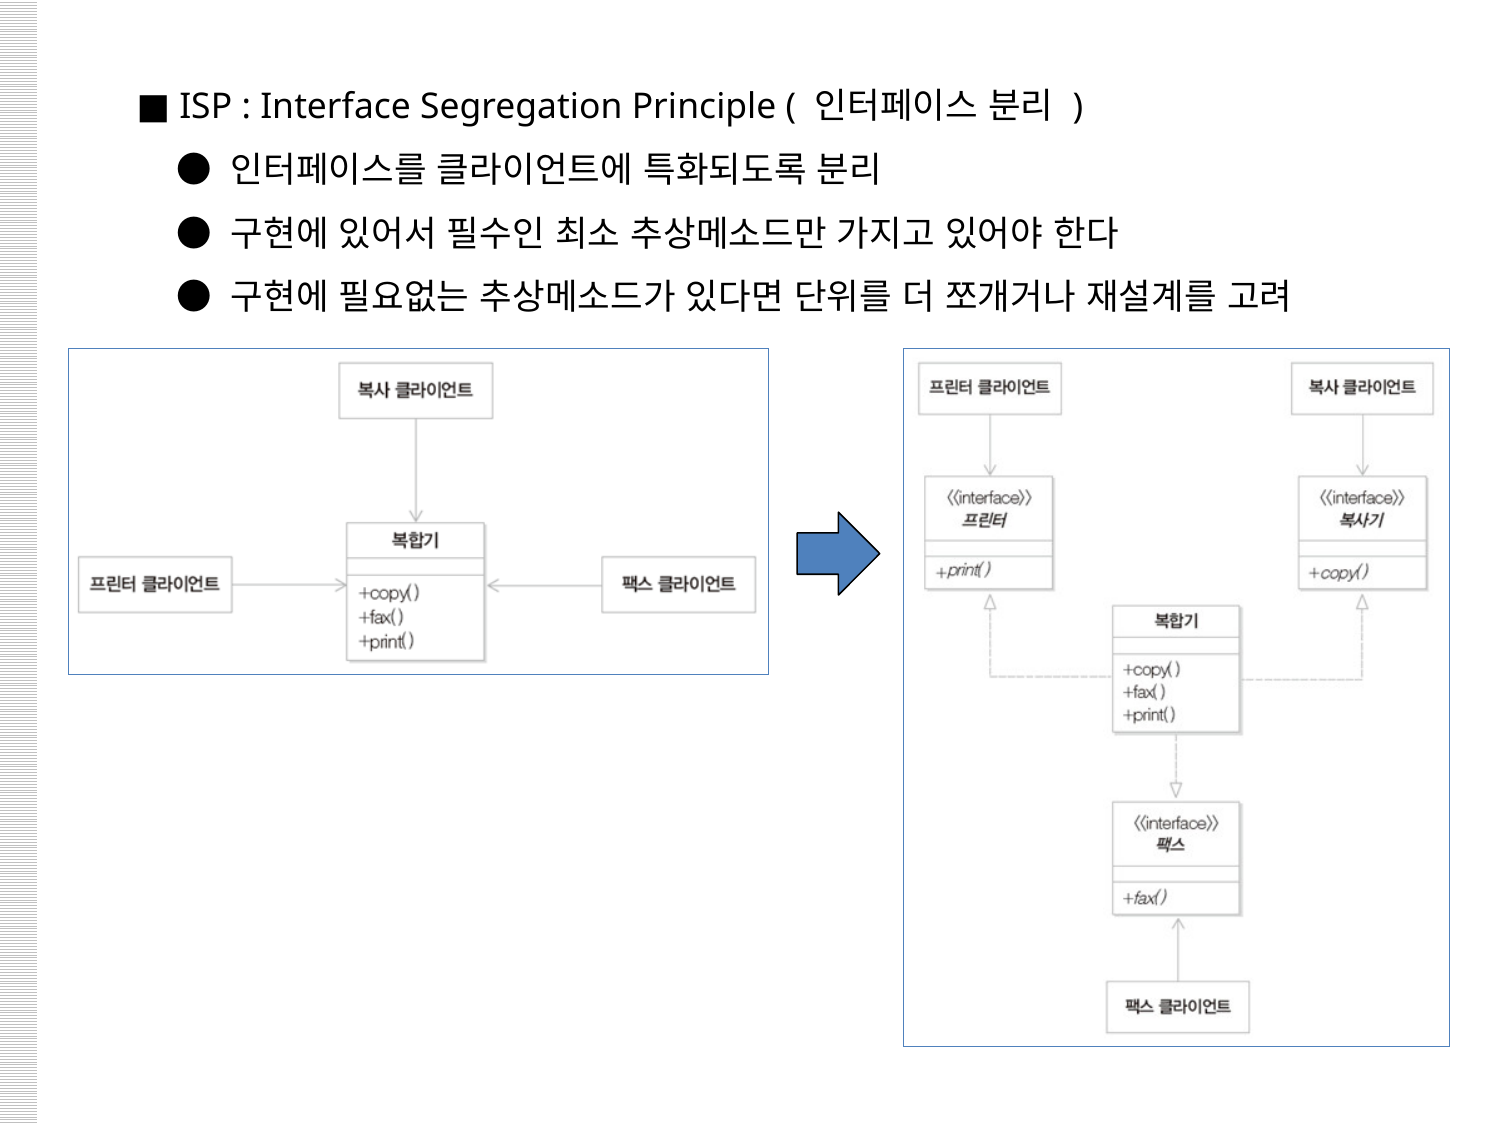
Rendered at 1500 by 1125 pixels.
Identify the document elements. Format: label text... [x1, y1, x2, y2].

picture [68, 347, 769, 675]
text_box [797, 512, 880, 595]
picture [903, 347, 1450, 1047]
text_box ■ ISP : Interface Segregation Principle ( 인터페이스 분리 ) ● 인터페이스를 클라이언트에 특화되도록 분리 ● 구현에 있어서 필수인 최소 추상메소드만 가지고 있어야 한다 ● 구현에 필요없는 추상메소드가 있다면 단위를 더 쪼개거나 재설계를 고려 [121, 54, 1309, 325]
